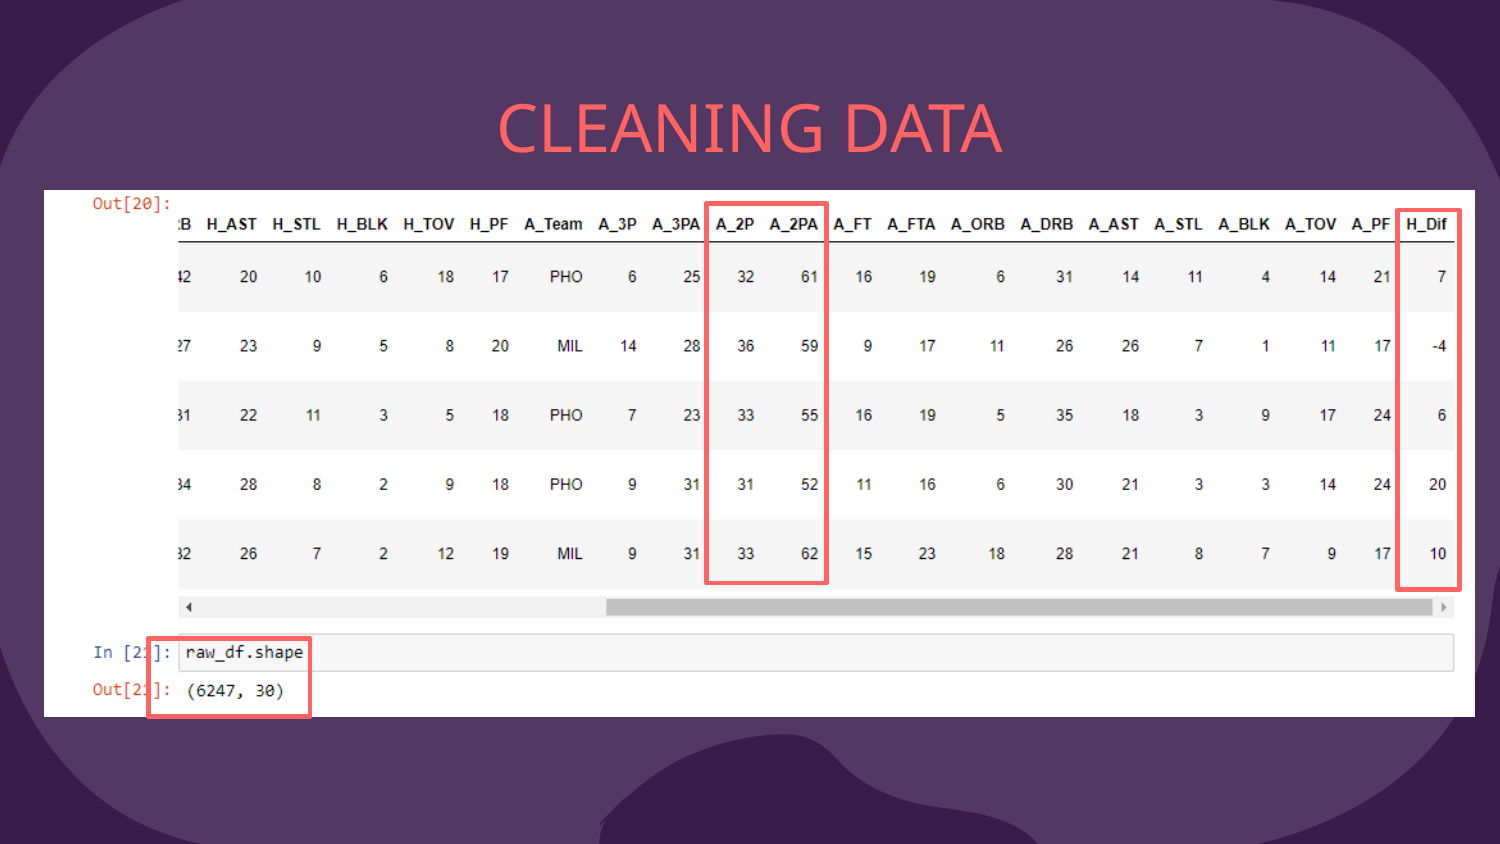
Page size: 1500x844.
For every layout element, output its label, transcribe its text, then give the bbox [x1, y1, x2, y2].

title CLEANING DATA [116, 86, 1383, 166]
picture [43, 190, 1476, 718]
